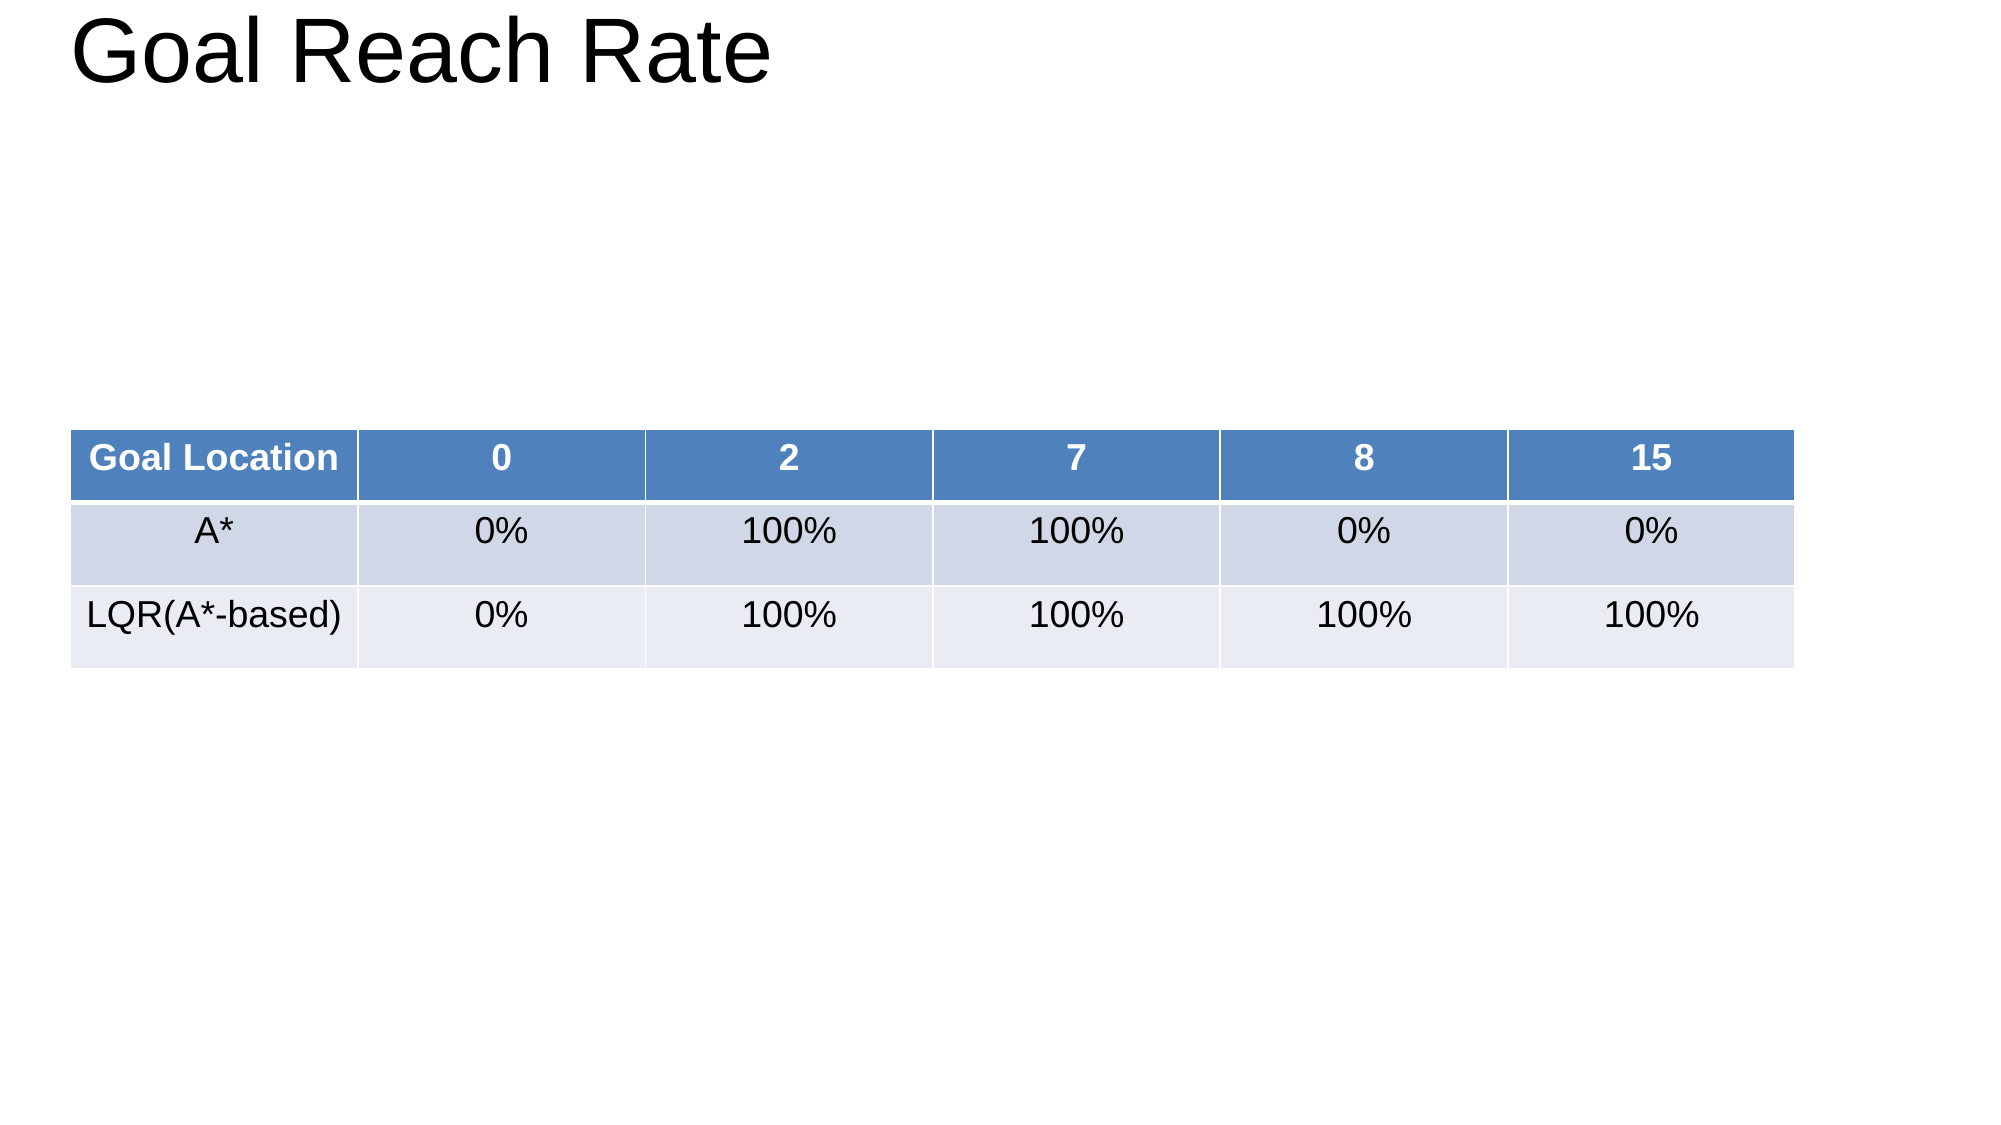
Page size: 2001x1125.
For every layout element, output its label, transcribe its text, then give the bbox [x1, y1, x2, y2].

table_cell 100% [934, 505, 1219, 585]
table_cell LQR(A*-based) [71, 587, 357, 668]
table_cell A* [71, 505, 357, 585]
table_cell 0% [359, 587, 645, 668]
table_cell 100% [934, 587, 1219, 668]
table_header Goal Location [71, 430, 357, 500]
title Goal Reach Rate [70, 0, 1796, 162]
table_cell 100% [646, 587, 932, 668]
table_cell 0% [1509, 505, 1794, 585]
table_cell 0% [1221, 505, 1507, 585]
table_header 8 [1221, 430, 1507, 500]
table_cell 100% [1509, 587, 1794, 668]
table_cell 100% [1221, 587, 1507, 668]
table_header 15 [1509, 430, 1794, 500]
table_header 0 [359, 430, 645, 500]
table_header 7 [934, 430, 1219, 500]
table_cell 0% [359, 505, 645, 585]
table_cell 100% [646, 505, 932, 585]
table_header 2 [646, 430, 932, 500]
